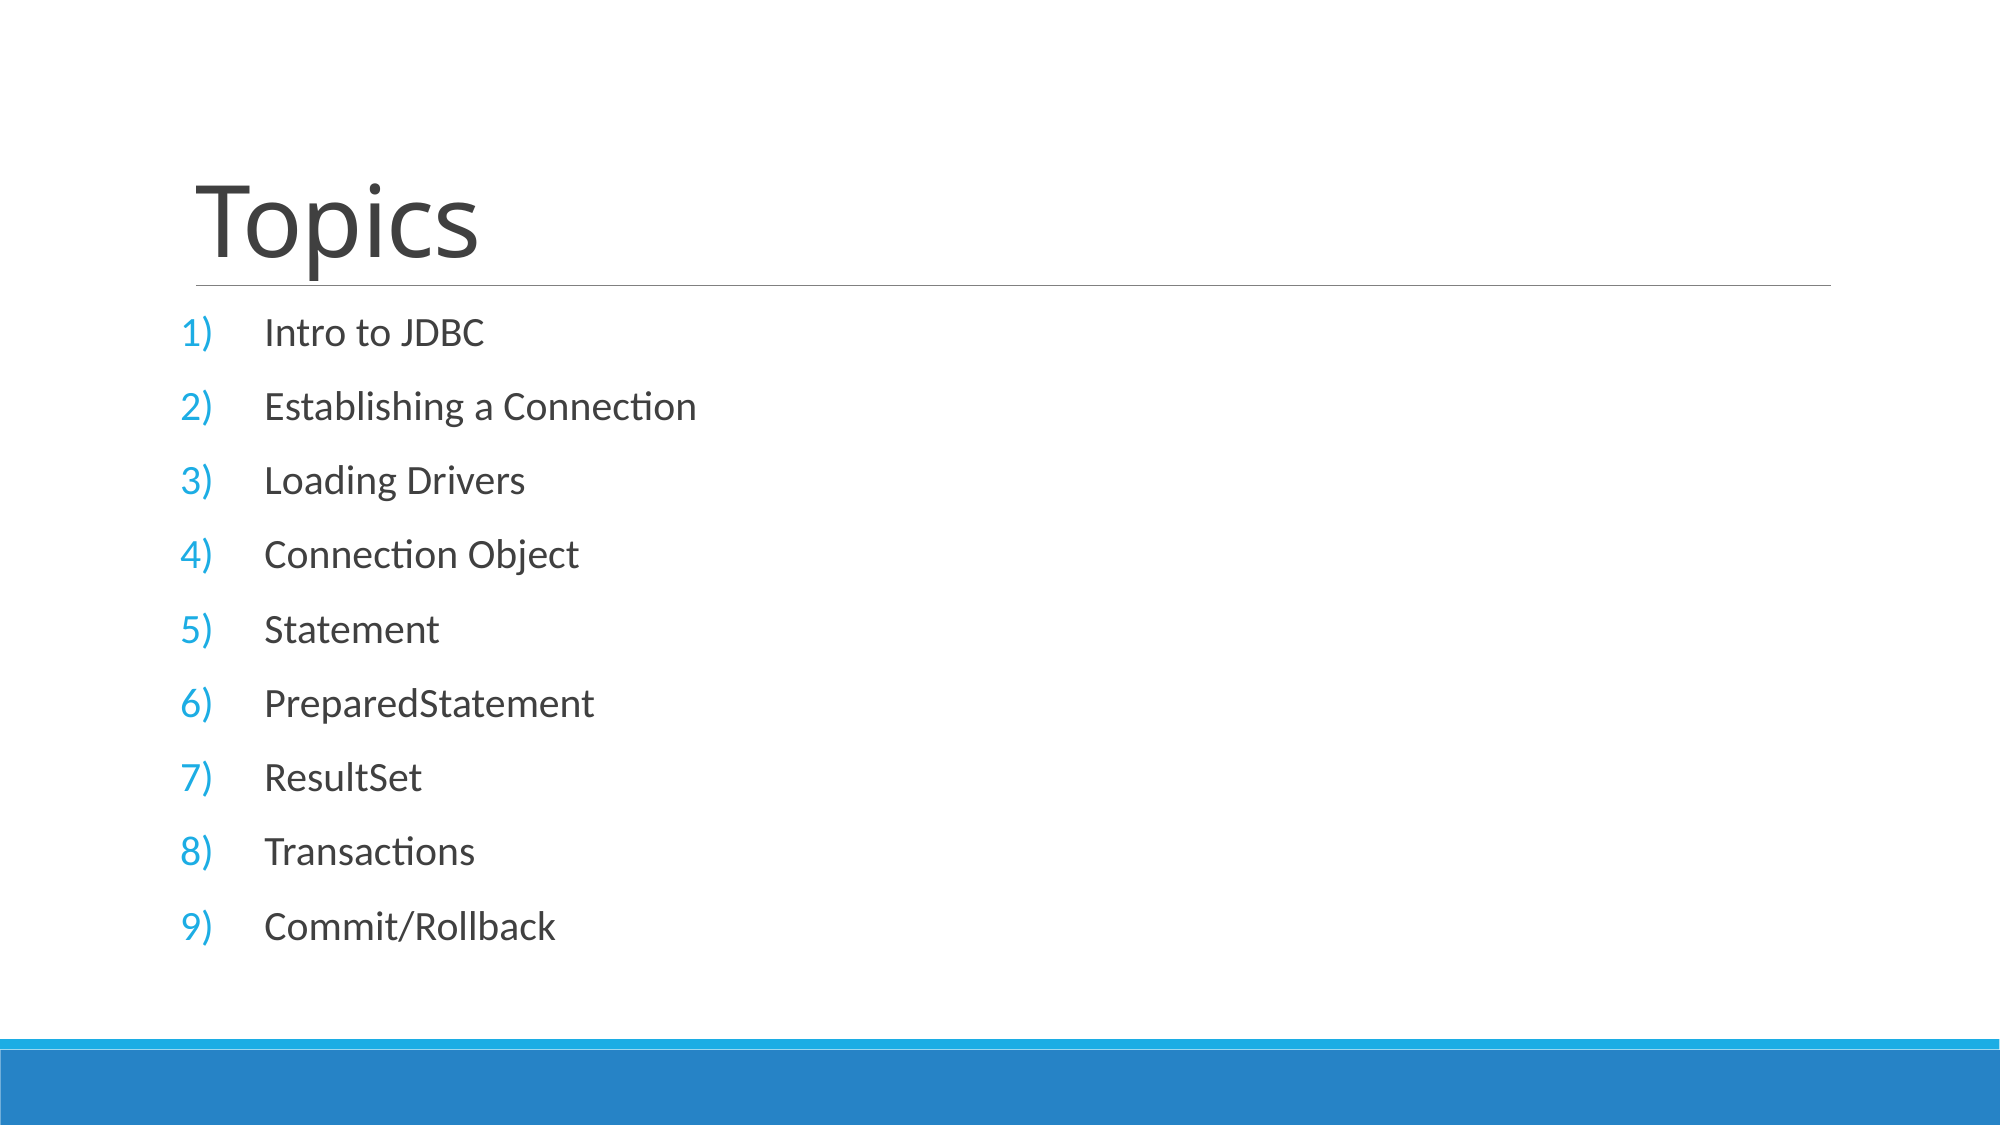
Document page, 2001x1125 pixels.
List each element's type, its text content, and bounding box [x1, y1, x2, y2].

title Topics [180, 47, 1830, 285]
list Intro to JDBC Establishing a Connection Loading Drivers Connection Object Statement PreparedStatement ResultSet Transactions Commit/Rollback [180, 302, 1830, 963]
